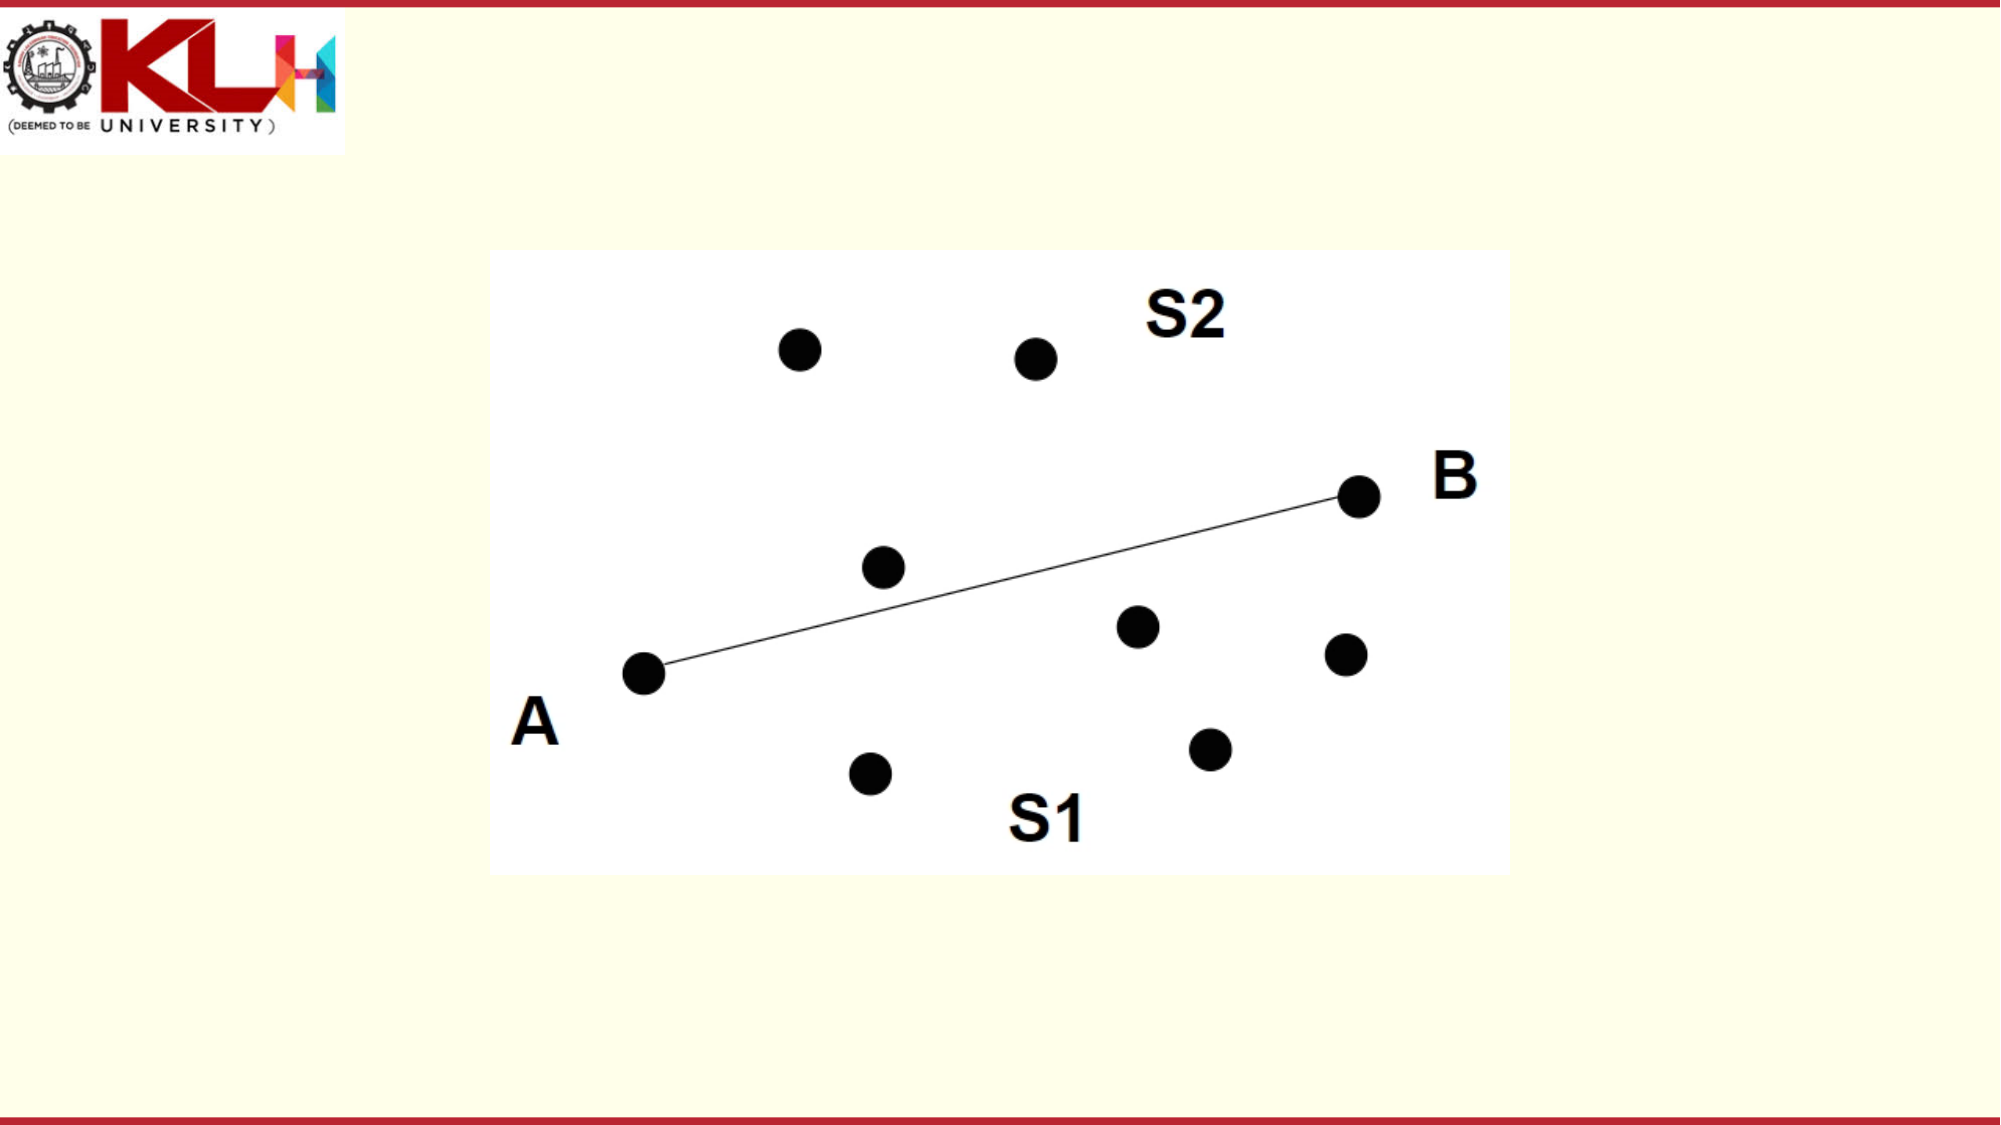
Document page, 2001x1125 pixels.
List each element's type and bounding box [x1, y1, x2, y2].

picture [0, 8, 345, 155]
picture [490, 250, 1510, 875]
